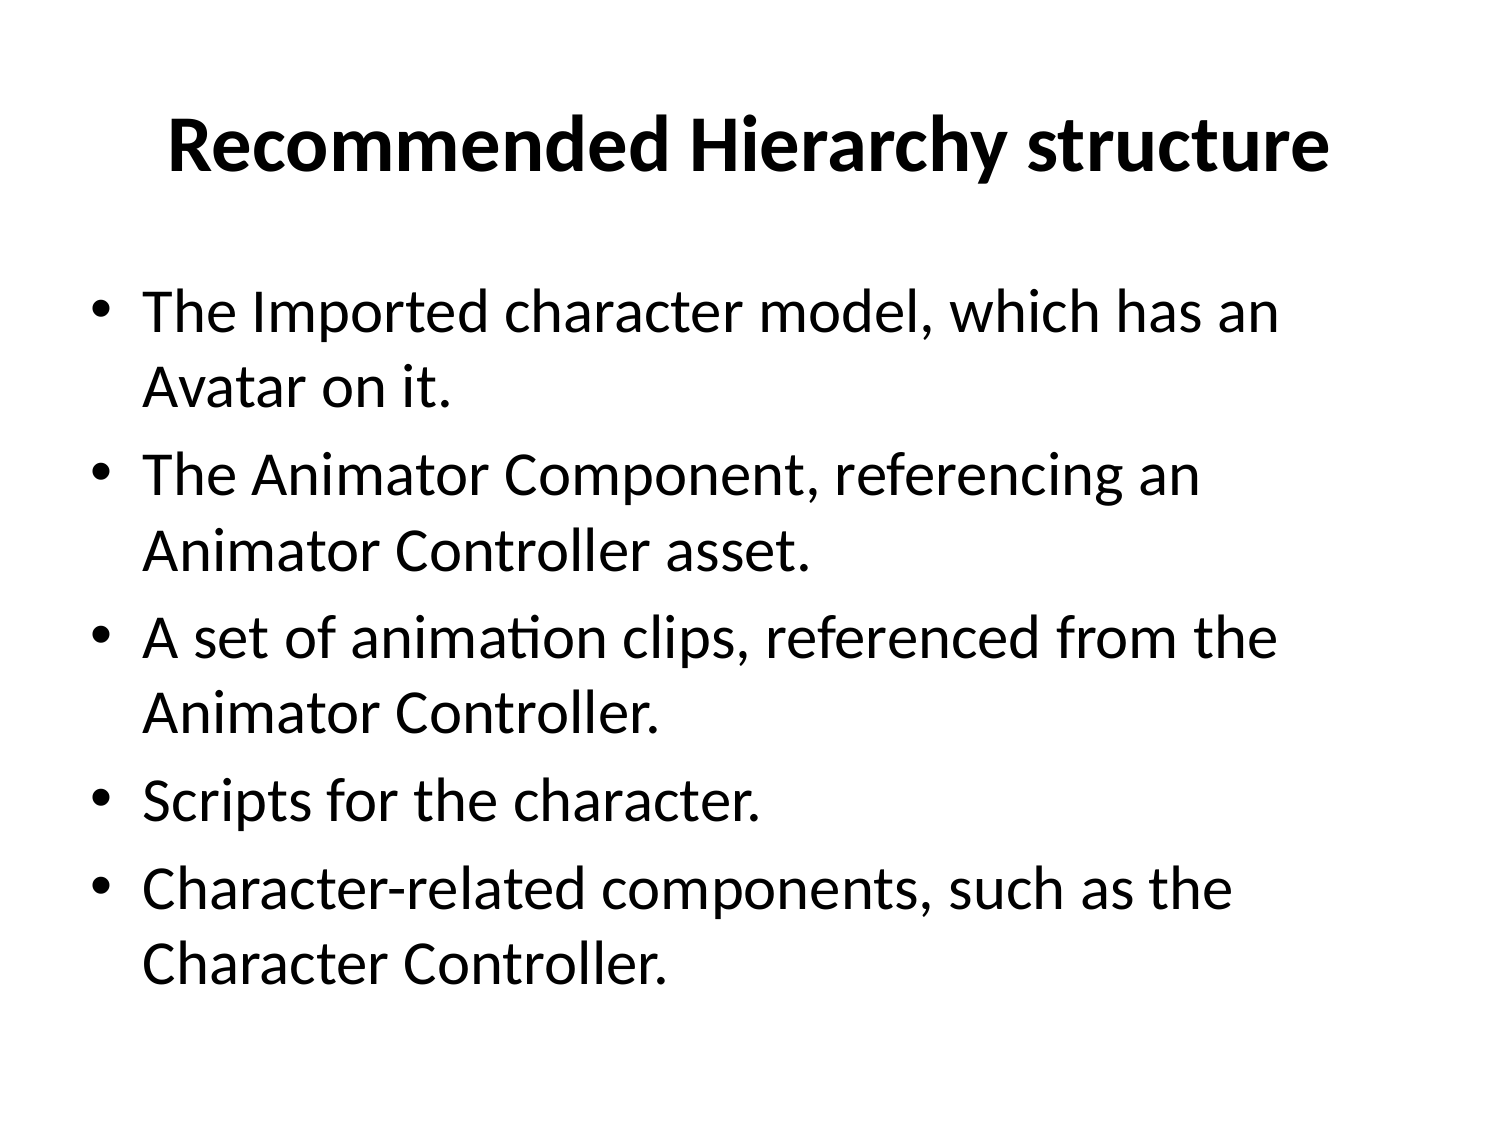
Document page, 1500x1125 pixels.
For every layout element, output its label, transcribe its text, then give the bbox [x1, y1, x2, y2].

list The Imported character model, which has an Avatar on it. The Animator Component, referencing an Animator Controller asset. A set of animation clips, referenced from the Animator Controller. Scripts for the character. Character-related components, such as the Character Controller. [75, 262, 1425, 1005]
title Recommended Hierarchy structure [75, 45, 1425, 233]
